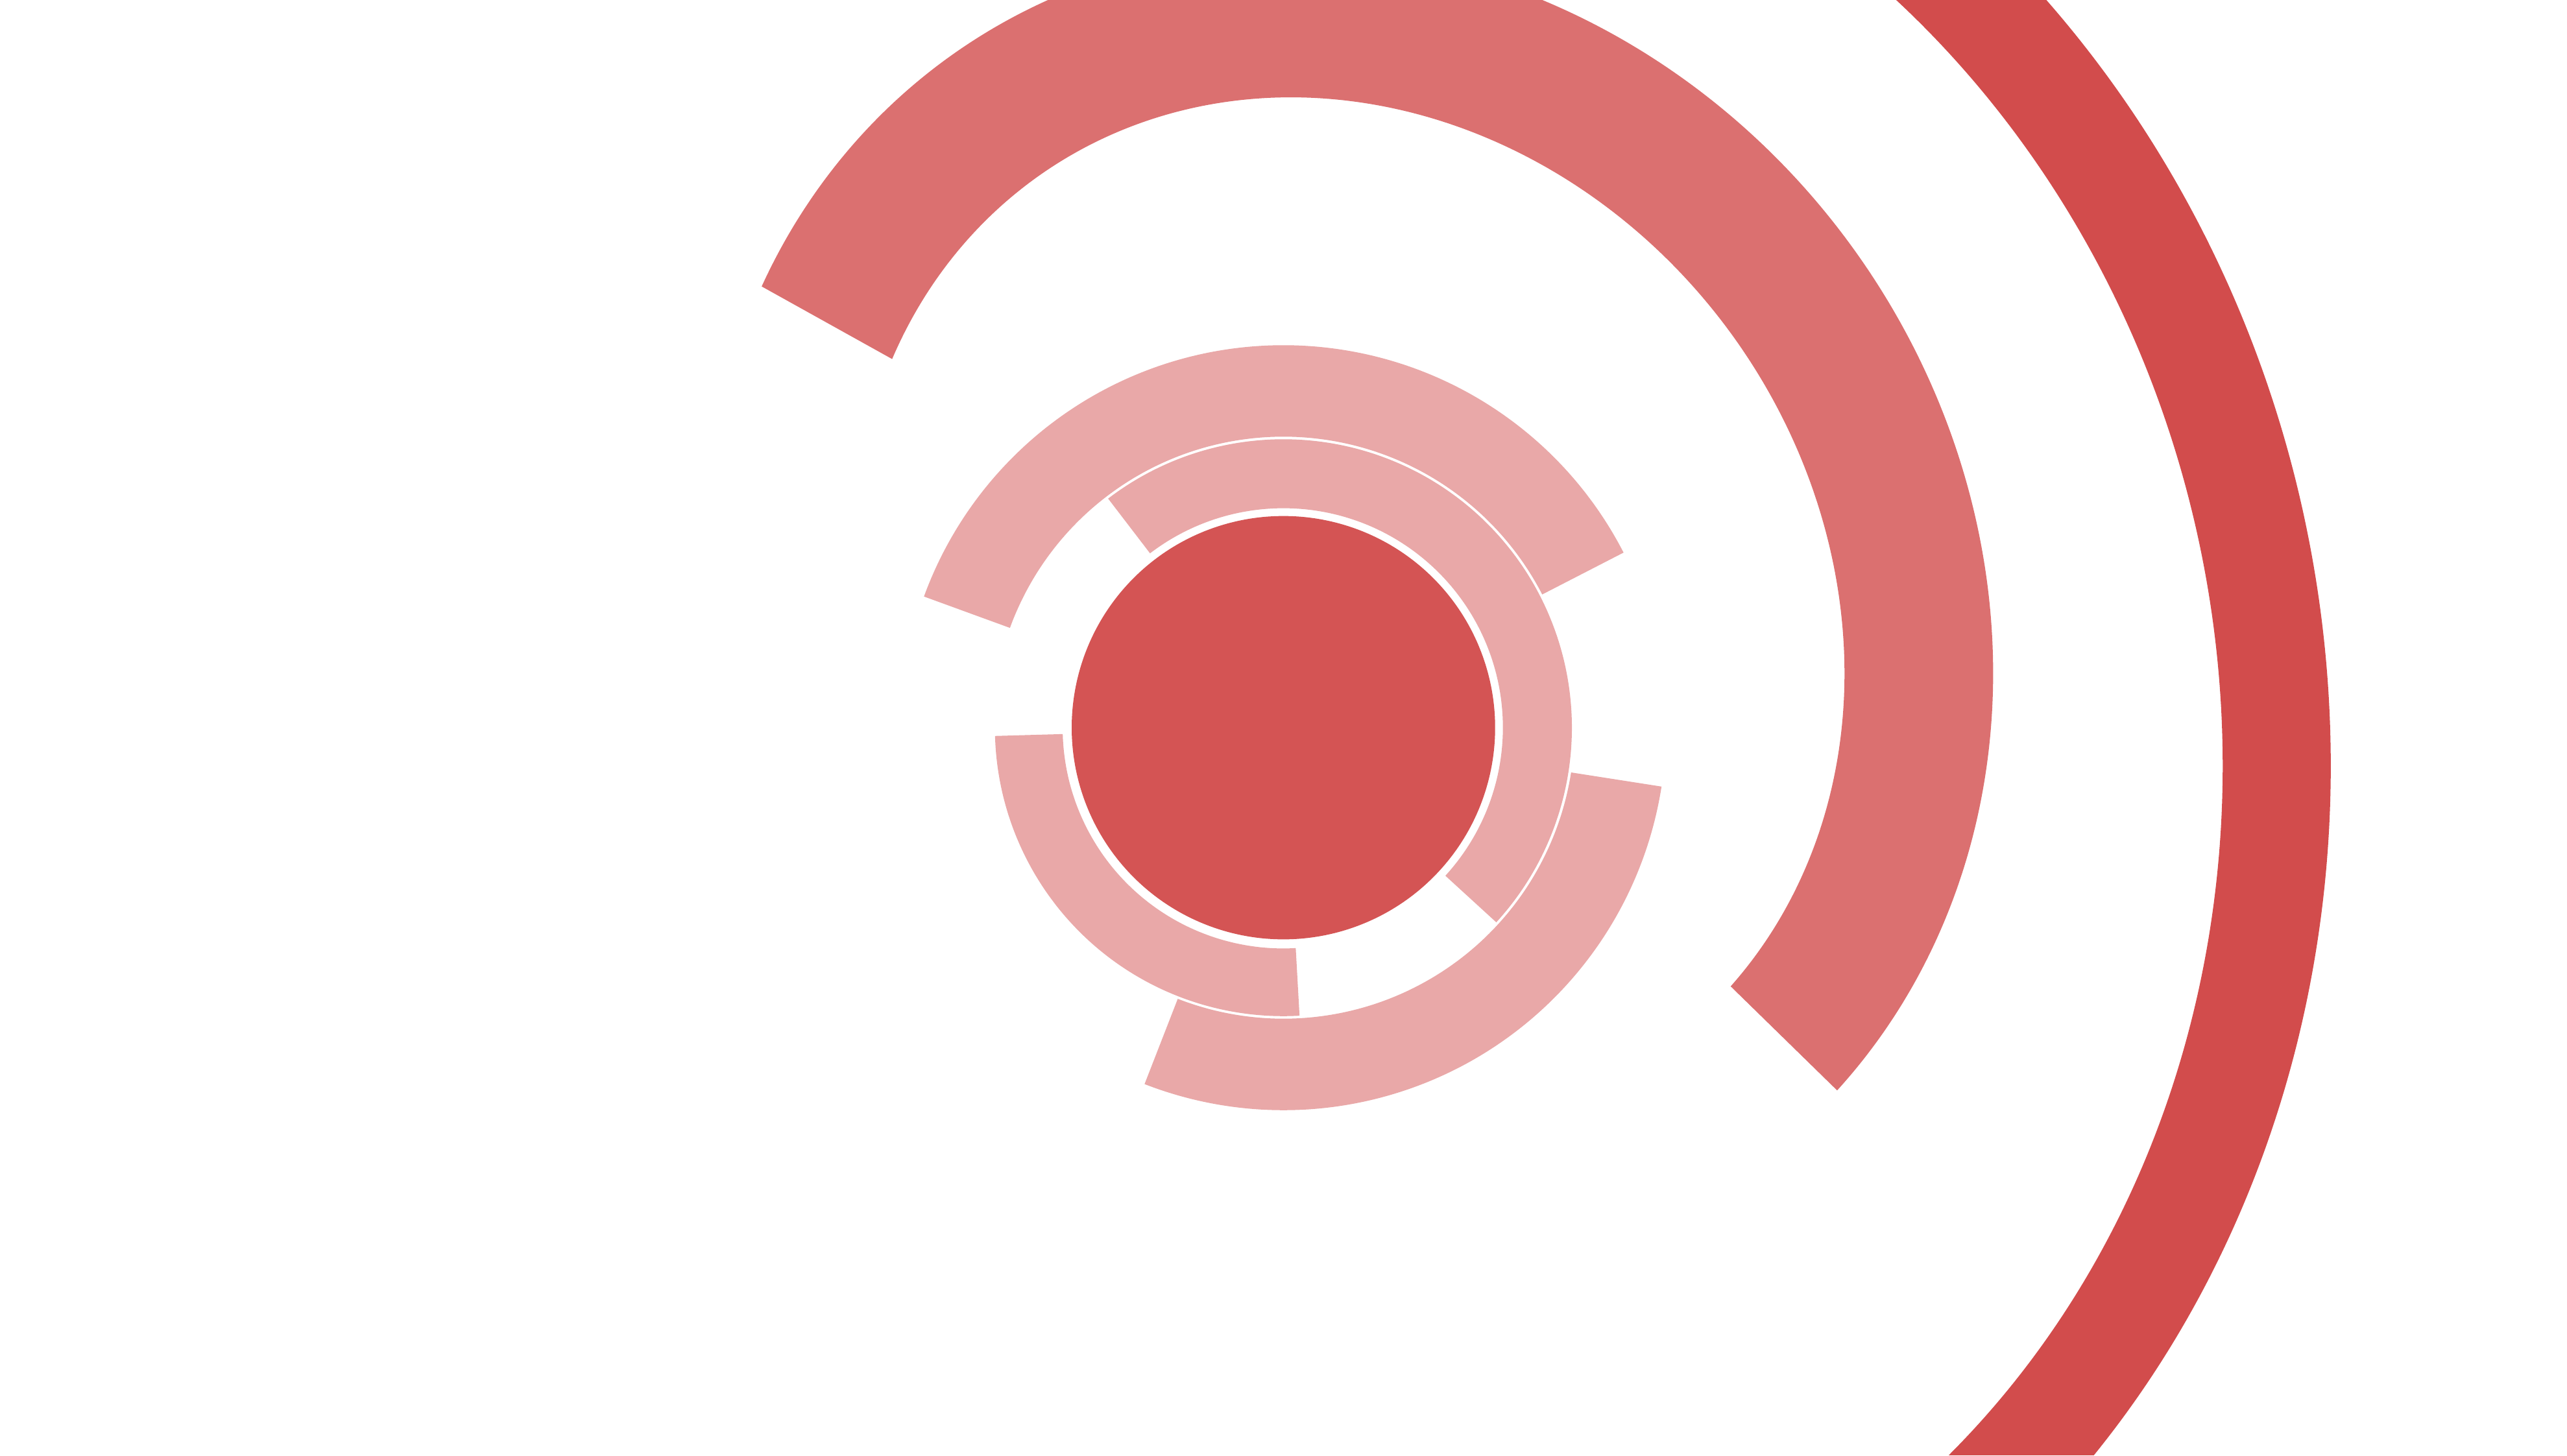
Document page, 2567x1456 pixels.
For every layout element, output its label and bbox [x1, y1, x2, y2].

text_box [370, 0, 2328, 1455]
